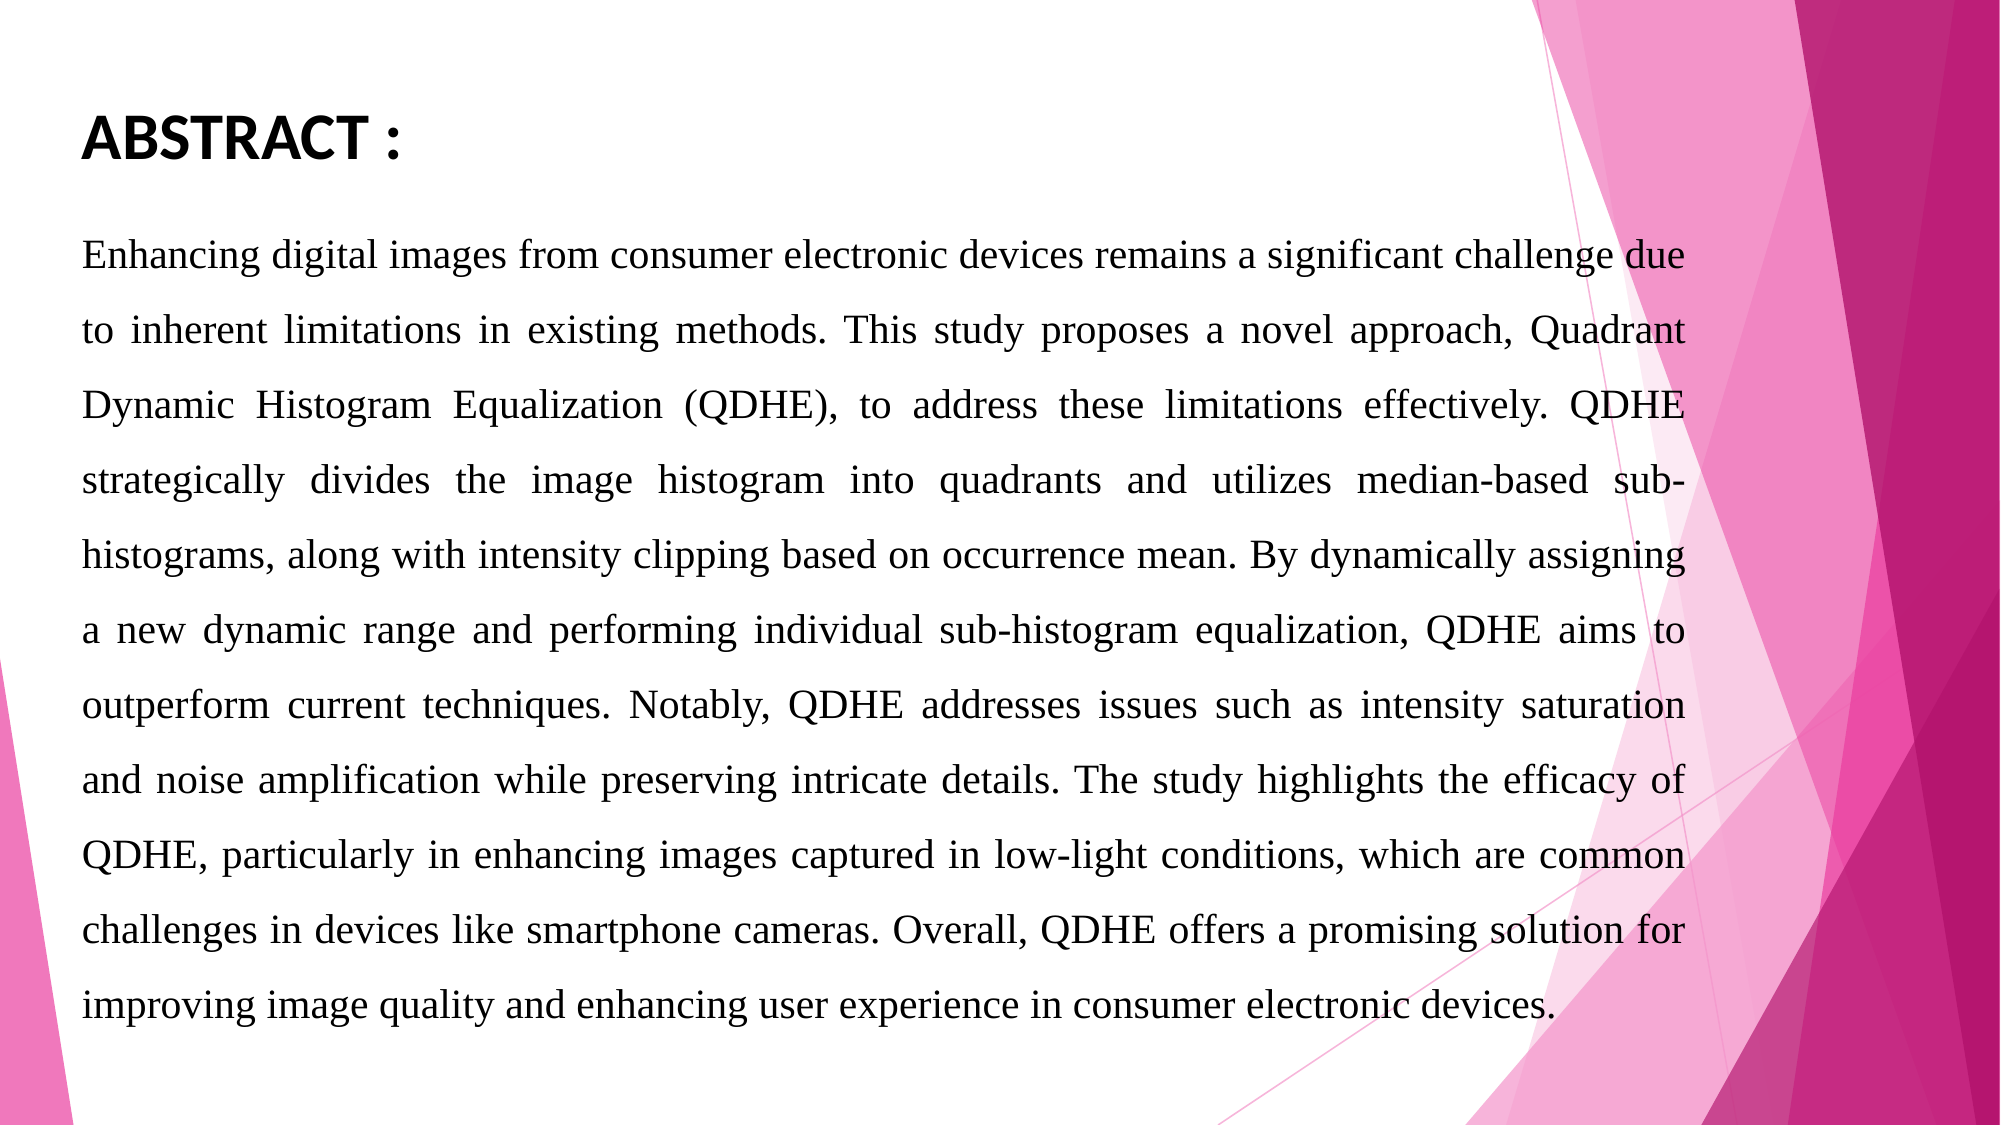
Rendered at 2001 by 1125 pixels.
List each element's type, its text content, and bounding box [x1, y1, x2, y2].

text_box ABSTRACT : [66, 85, 828, 181]
text_box Enhancing digital images from consumer electronic devices remains a significant challenge due to inherent limitations in existing methods. This study proposes a novel approach, Quadrant Dynamic Histogram Equalization (QDHE), to address these limitations effectively. QDHE strategically divides the image histogram into quadrants and utilizes median-based sub-histograms, along with intensity clipping based on occurrence mean. By dynamically assigning a new dynamic range and performing individual sub-histogram equalization, QDHE aims to outperform current techniques. Notably, QDHE addresses issues such as intensity saturation and noise amplification while preserving intricate details. The study highlights the efficacy of QDHE, particularly in enhancing images captured in low-light conditions, which are common challenges in devices like smartphone cameras. Overall, QDHE offers a promising solution for improving image quality and enhancing user experience in consumer electronic devices. [66, 194, 1703, 1035]
